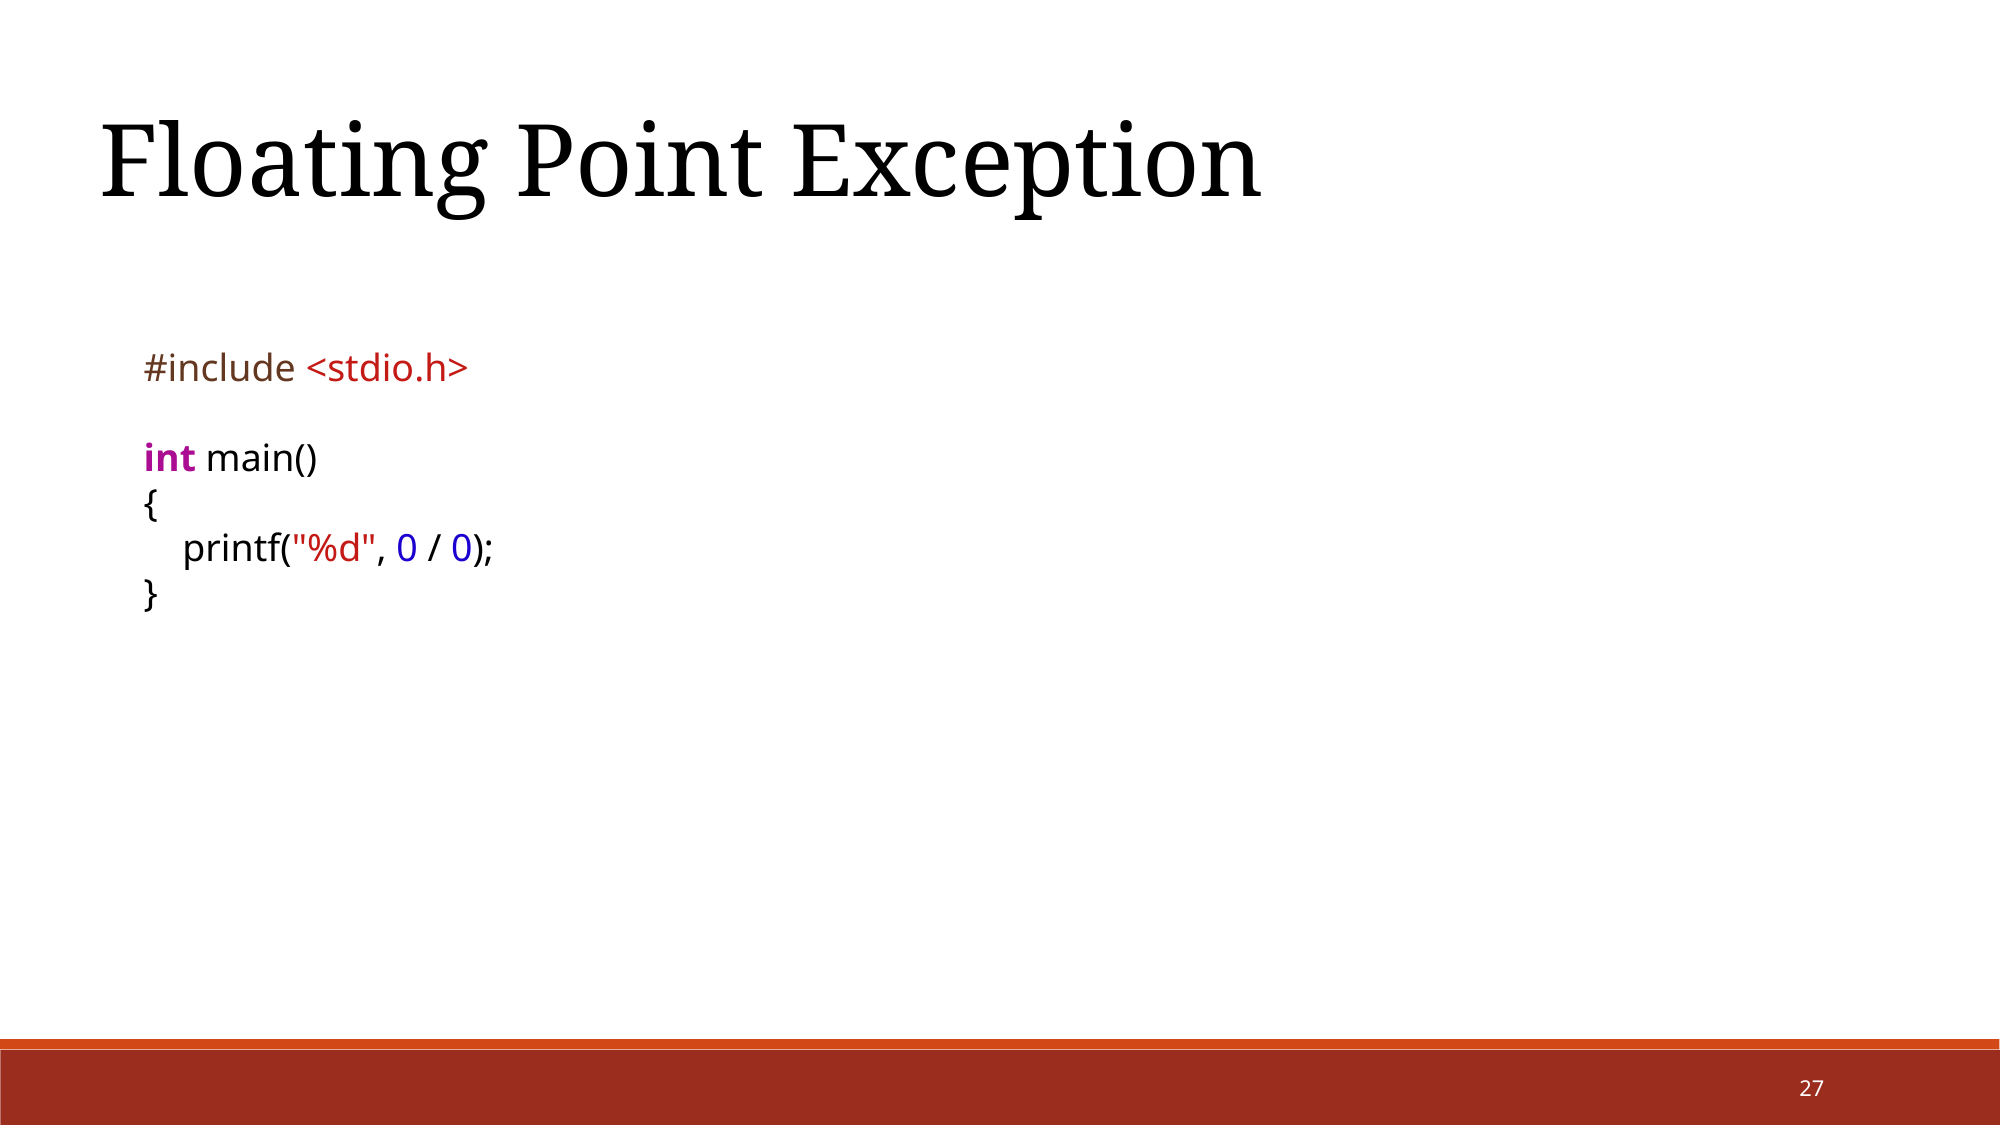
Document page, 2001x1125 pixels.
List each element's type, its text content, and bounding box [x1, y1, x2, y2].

slide_number 27 [1624, 1059, 1840, 1120]
text_box [128, 510, 1544, 1125]
text_box Floating Point Exception [84, 73, 1926, 240]
text_box #include <stdio.h> int main() { printf("%d", 0 / 0); } [128, 336, 1129, 622]
